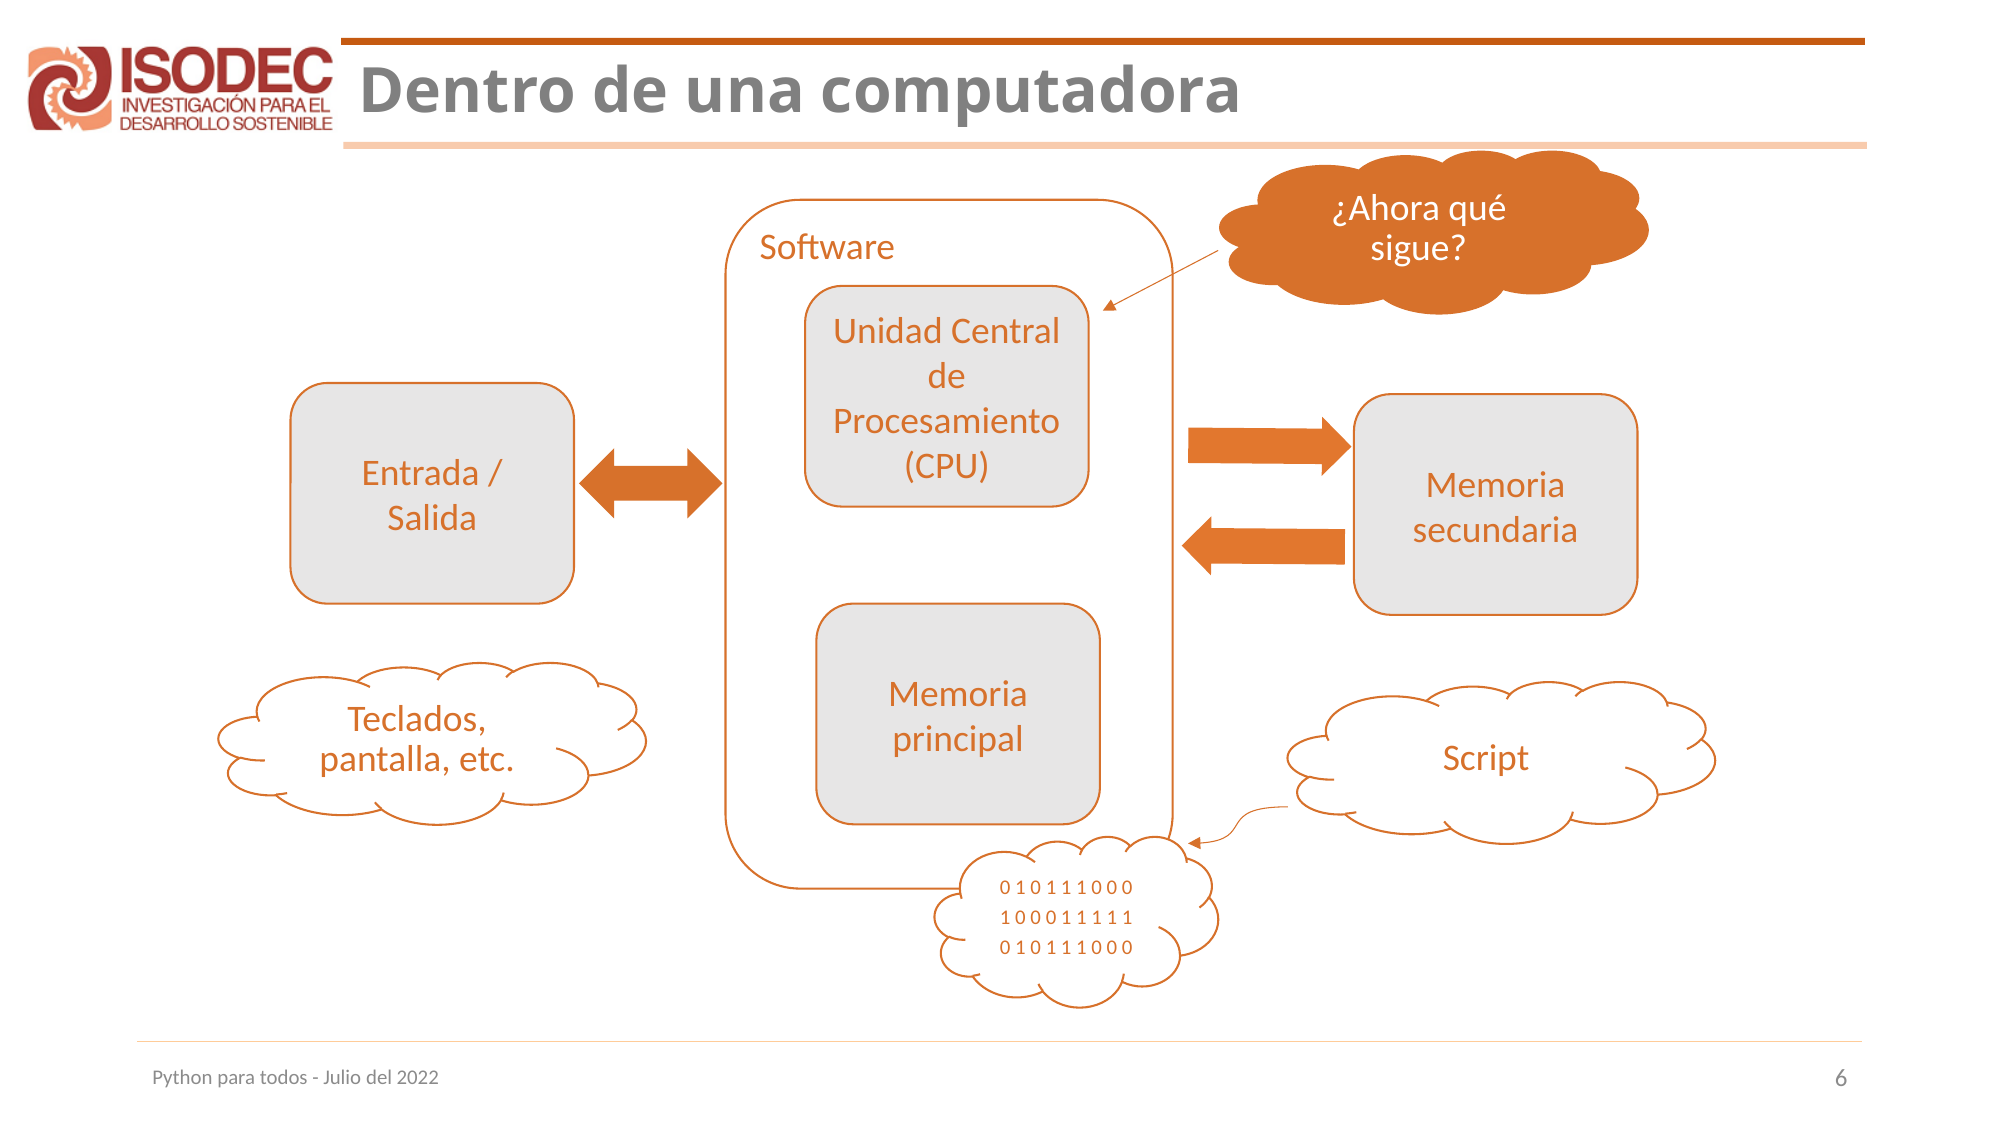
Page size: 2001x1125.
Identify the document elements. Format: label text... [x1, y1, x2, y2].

text_box [724, 198, 1174, 890]
footer Python para todos - Julio del 2022 [137, 1046, 1412, 1106]
text_box Unidad Central de Procesamiento (CPU) [804, 284, 1090, 508]
text_box [578, 448, 723, 519]
text_box Script [1286, 681, 1717, 845]
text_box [1188, 416, 1352, 476]
text_box Memoria secundaria [1352, 393, 1639, 616]
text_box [1181, 516, 1345, 576]
text_box ¿Ahora qué sigue? [1219, 150, 1649, 315]
title Dentro de una computadora [343, 49, 1862, 136]
text_box Teclados, pantalla, etc. [217, 661, 648, 826]
text_box Software [744, 214, 993, 274]
text_box Entrada / Salida [289, 381, 576, 605]
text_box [1187, 806, 1288, 844]
slide_number 6 [1412, 1046, 1863, 1106]
picture [20, 33, 344, 144]
text_box 0 1 0 1 1 1 0 0 0 1 0 0 0 1 1 1 1 1 0 1 0 1 1 1 0 0 0 [933, 835, 1220, 1009]
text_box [1102, 250, 1219, 311]
text_box Memoria principal [815, 602, 1101, 826]
